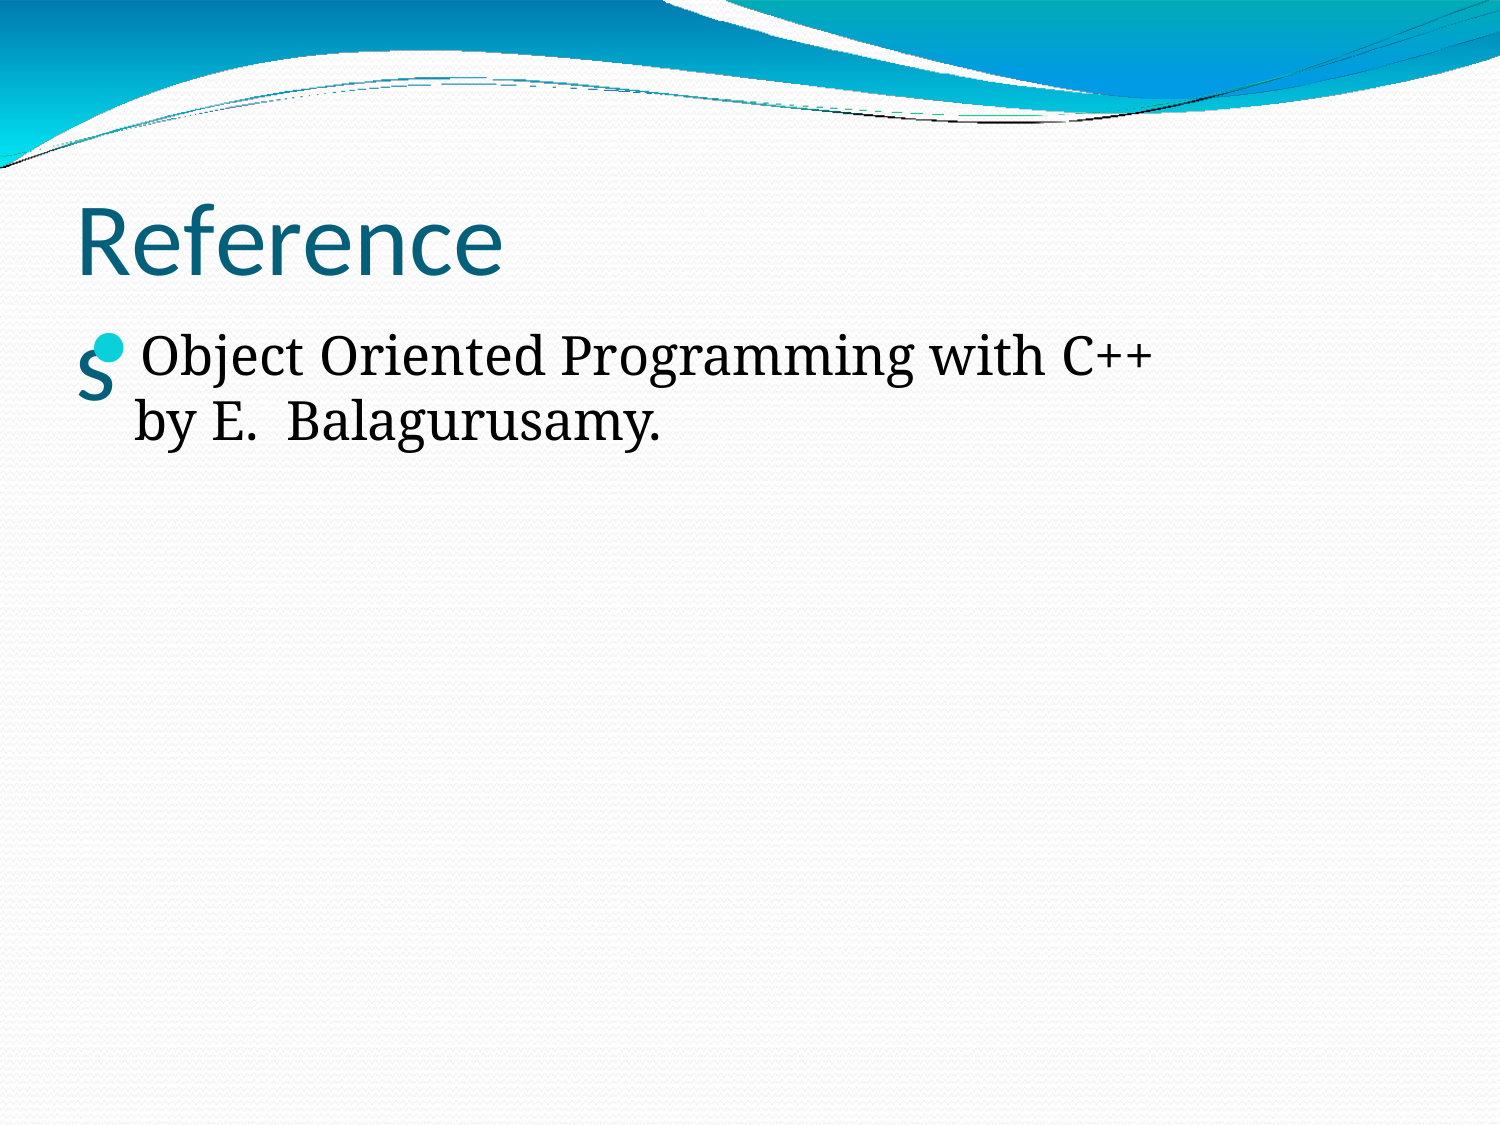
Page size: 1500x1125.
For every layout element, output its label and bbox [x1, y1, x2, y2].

text_box [0, 0, 1500, 1125]
